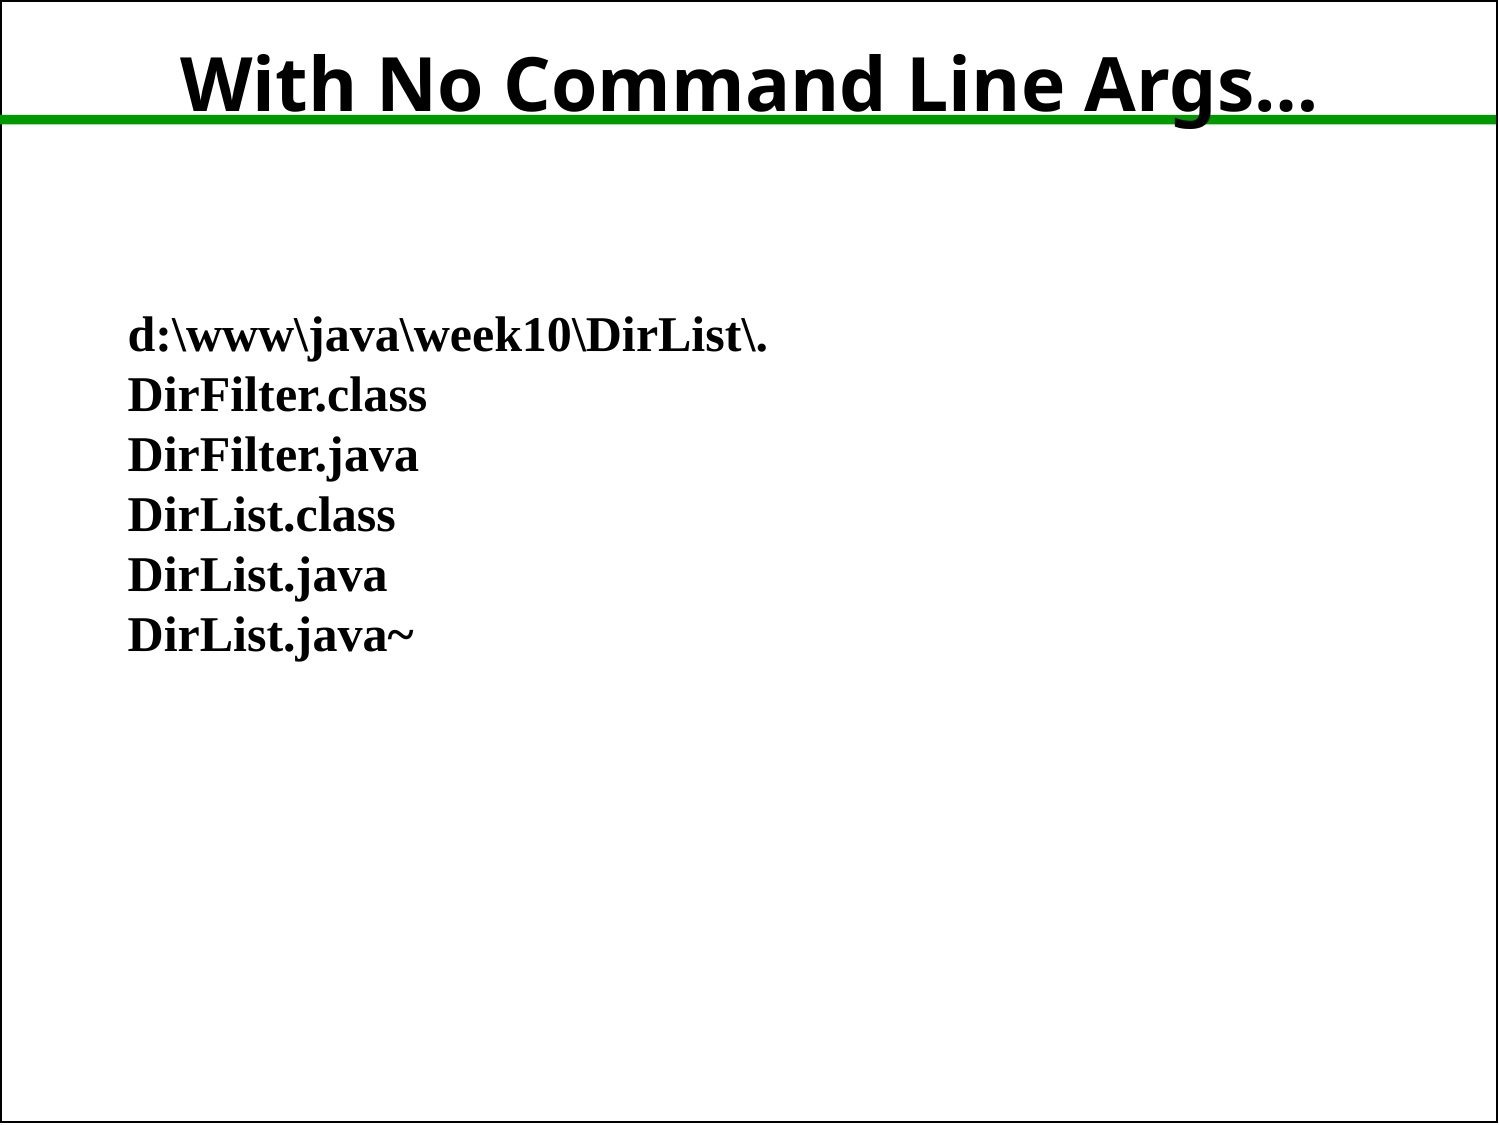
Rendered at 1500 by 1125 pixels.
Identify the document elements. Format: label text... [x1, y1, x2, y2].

title With No Command Line Args… [7, 15, 1493, 159]
text_box d:\www\java\week10\DirList\. DirFilter.class DirFilter.java DirList.class DirList.java DirList.java~ [112, 294, 784, 729]
